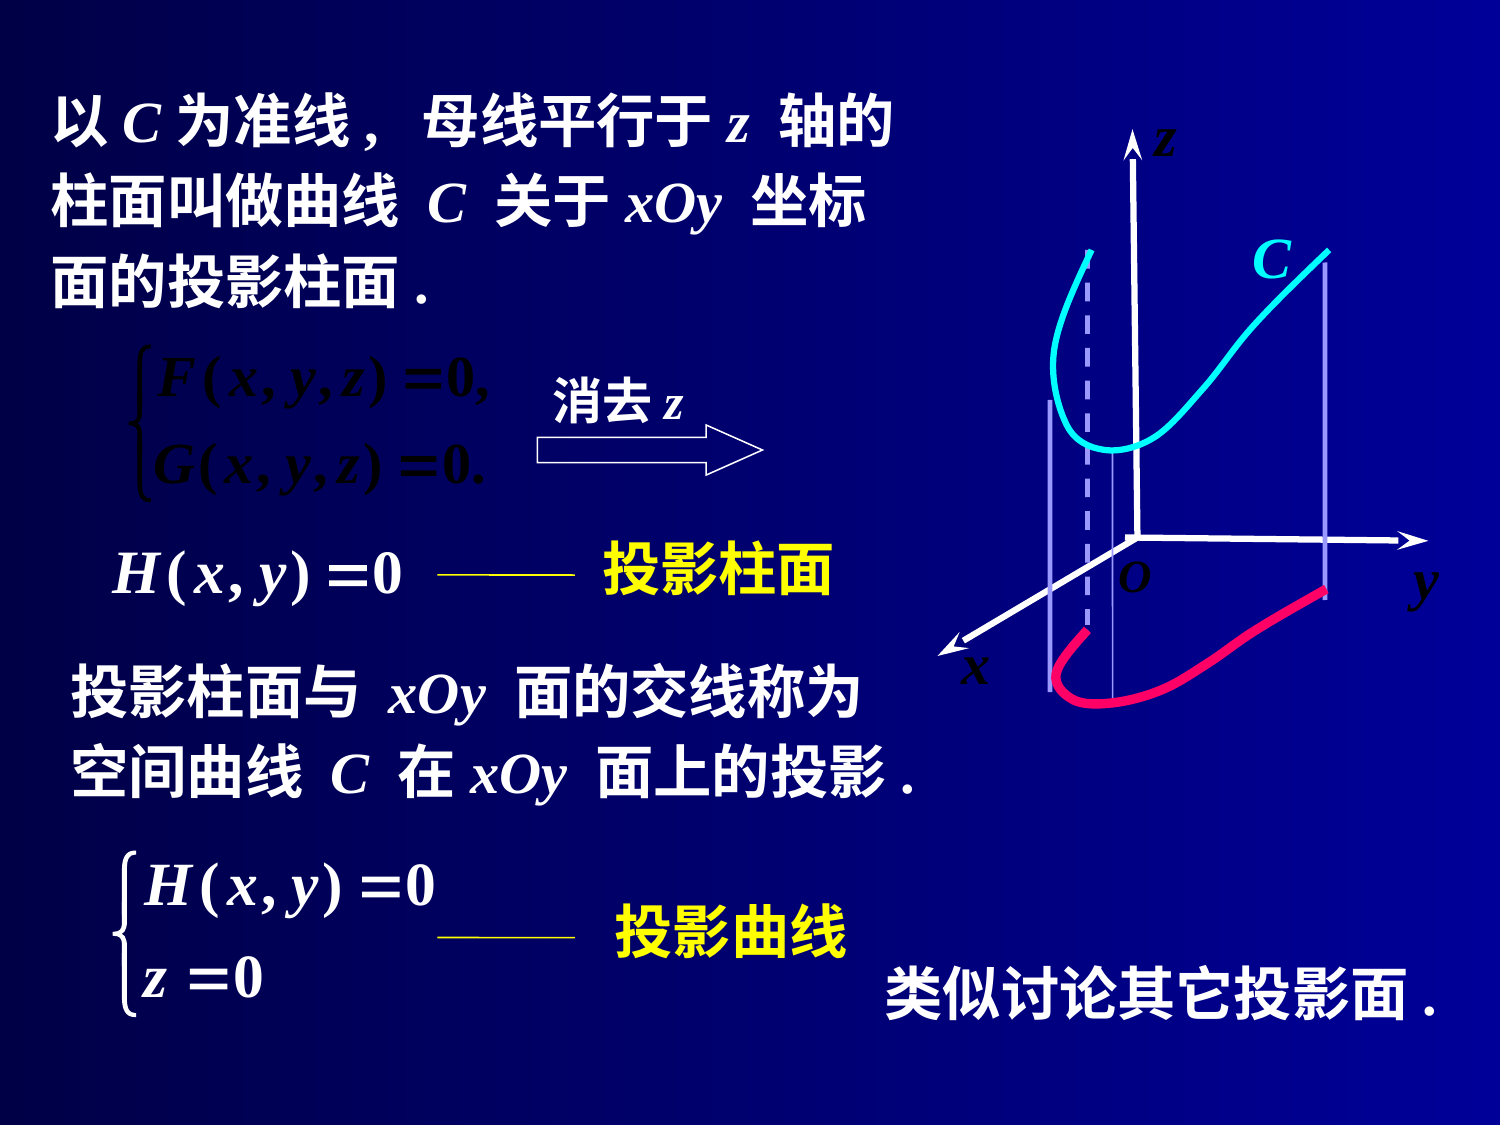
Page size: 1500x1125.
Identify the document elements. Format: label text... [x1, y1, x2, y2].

text_box 投影曲线 [600, 887, 950, 973]
text_box 类似讨论其它投影面. [869, 950, 1453, 1035]
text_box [99, 537, 413, 620]
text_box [87, 331, 501, 512]
text_box 投影柱面与 xOy 面的交线称为 空间曲线 C 在xOy 面上的投影. [55, 637, 930, 814]
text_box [537, 362, 763, 476]
text_box 投影柱面 [587, 525, 913, 610]
text_box 以C为准线, 母线平行于z 轴的 柱面叫做曲线 C 关于xOy 坐标 面的投影柱面. [35, 66, 910, 323]
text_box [937, 124, 1446, 701]
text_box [99, 837, 444, 1028]
